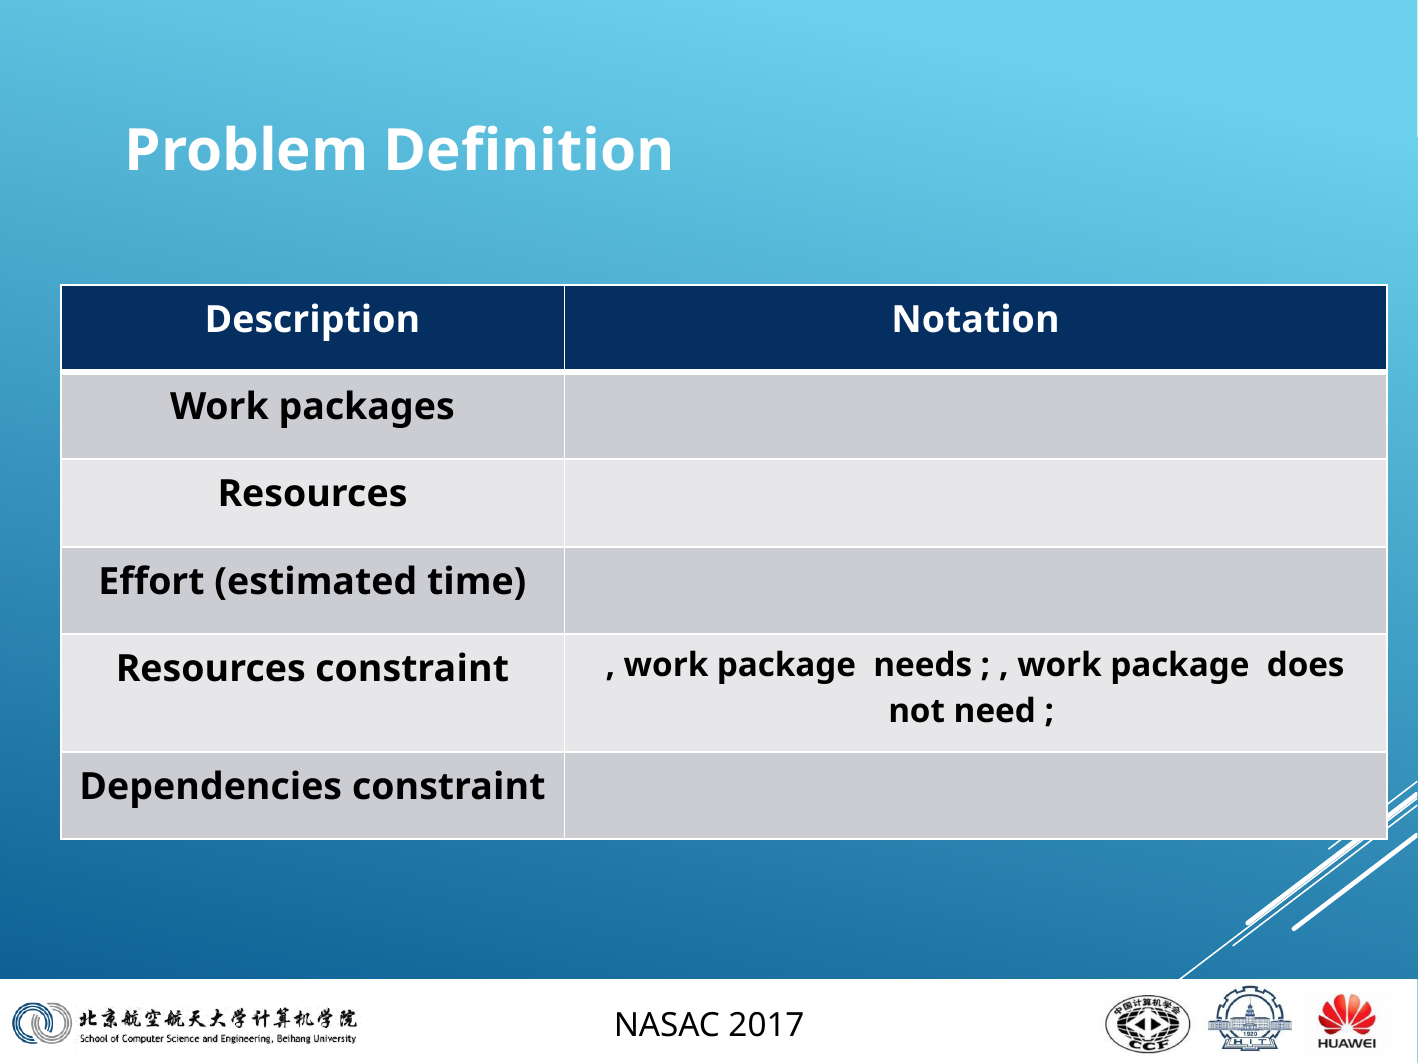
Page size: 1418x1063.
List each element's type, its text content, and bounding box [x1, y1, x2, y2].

text_box Problem Definition [109, 104, 1312, 189]
picture [4, 995, 366, 1051]
